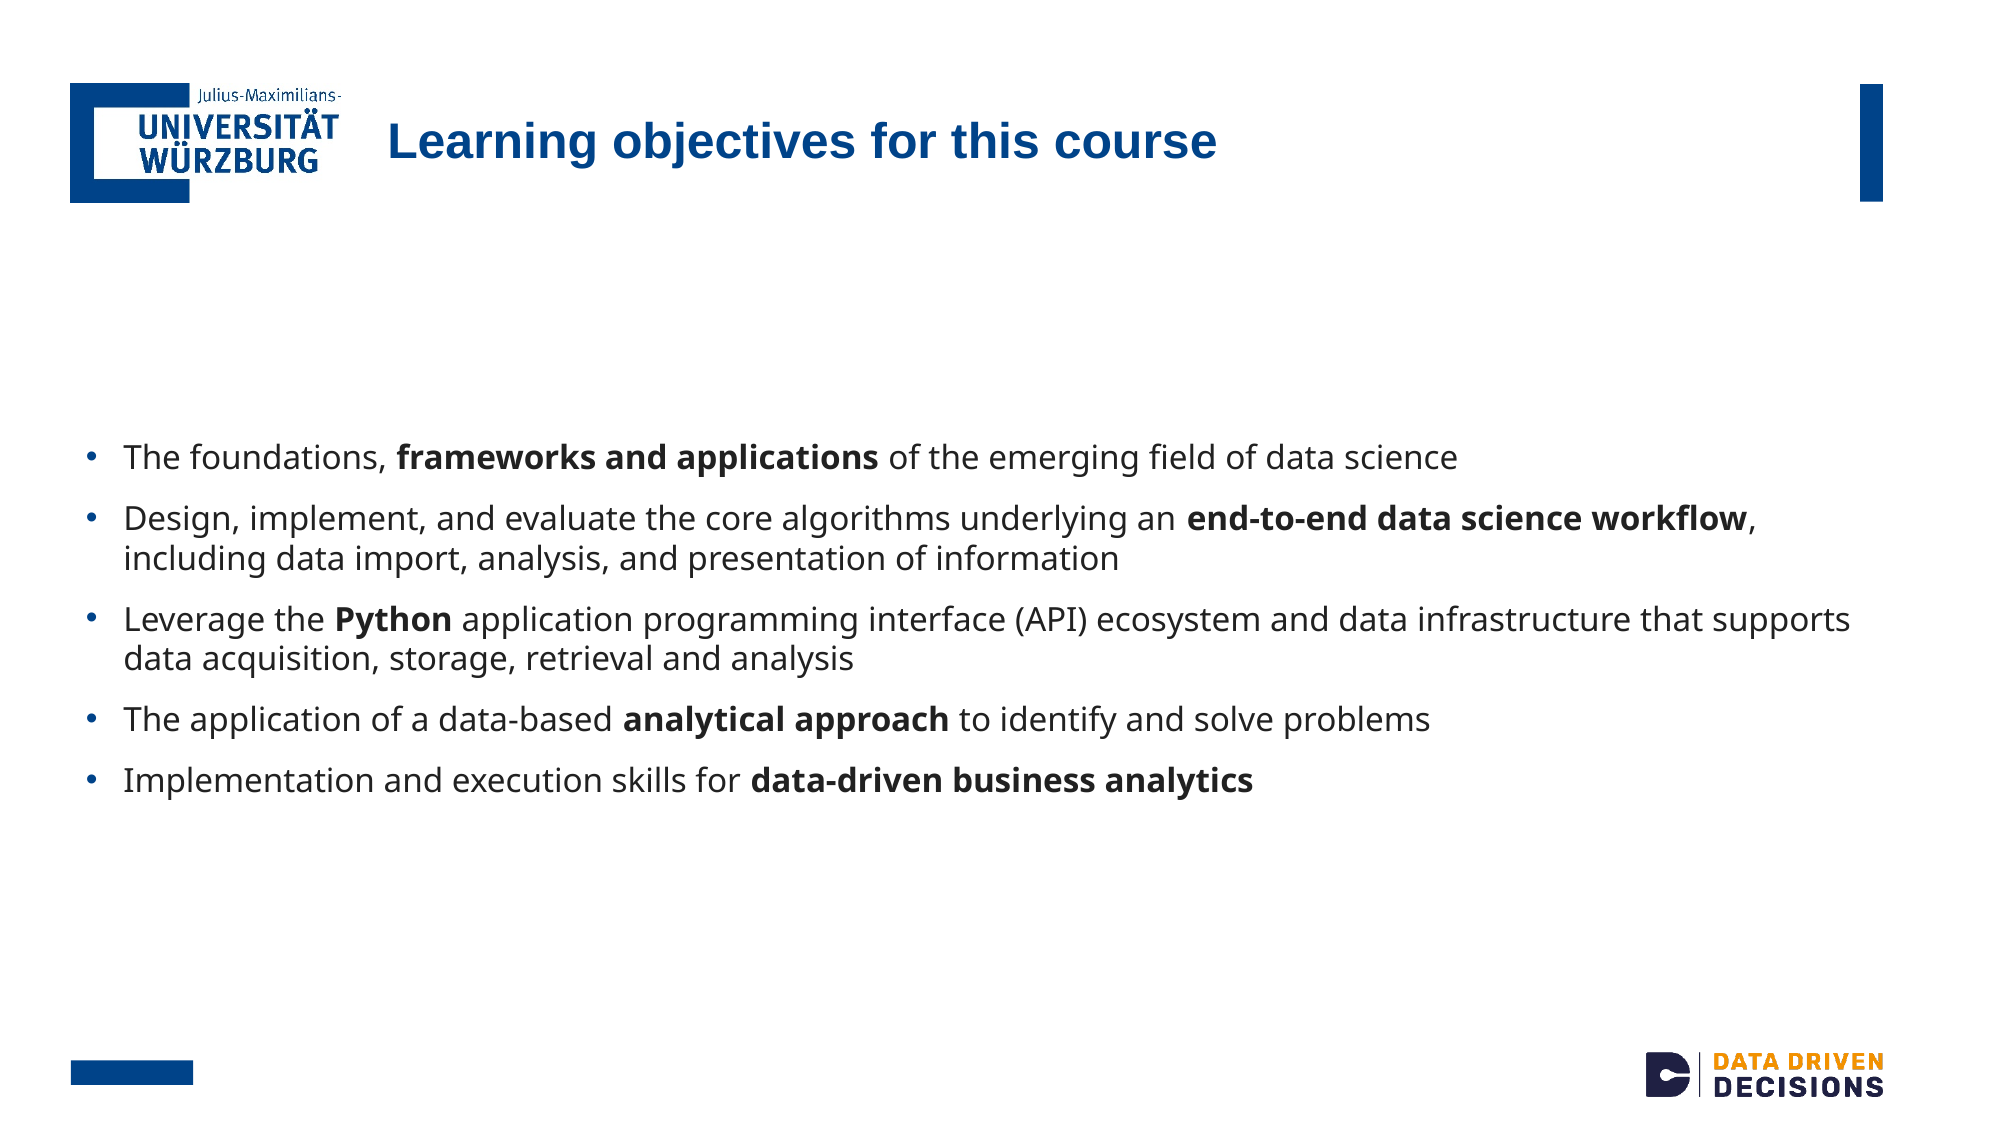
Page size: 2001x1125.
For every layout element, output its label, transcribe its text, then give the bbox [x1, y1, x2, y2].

picture [1646, 1049, 1883, 1097]
picture [70, 83, 341, 203]
list The foundations, frameworks and applications of the emerging field of data science Design, implement, and evaluate the core algorithms underlying an end-to-end data science workflow, including data import, analysis, and presentation of information Leverage the Python application programming interface (API) ecosystem and data infrastructure that supports data acquisition, storage, retrieval and analysis The application of a data-based analytical approach to identify and solve problems Implementation and execution skills for data-driven business analytics [70, 229, 1883, 1006]
title Learning objectives for this course [372, 84, 1834, 202]
